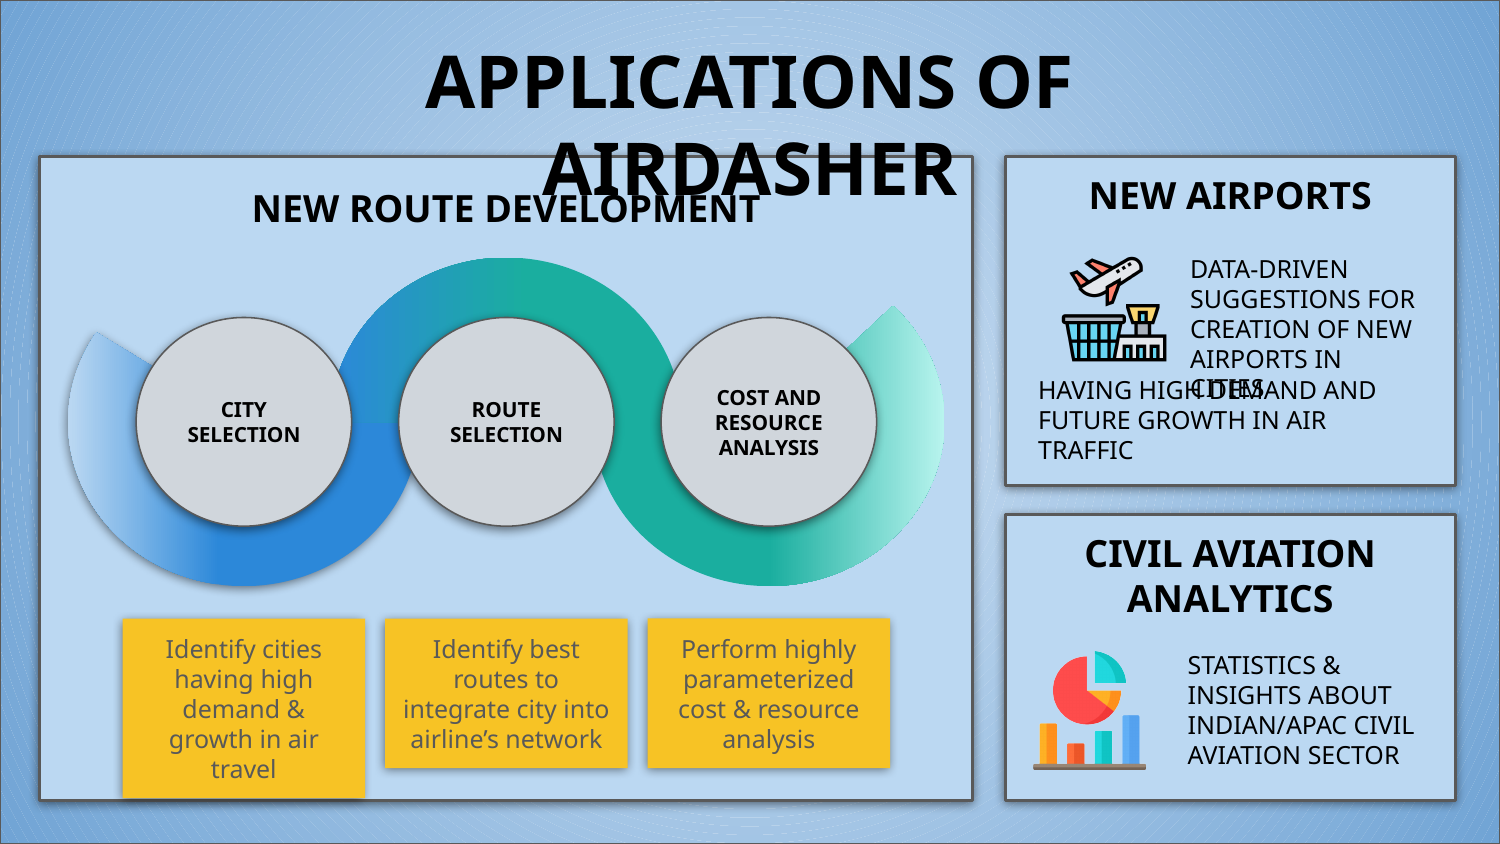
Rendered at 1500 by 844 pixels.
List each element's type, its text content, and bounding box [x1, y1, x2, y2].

text_box CIVIL AVIATION ANALYTICS [1023, 514, 1438, 635]
text_box Identify best routes to integrate city into airline’s network [385, 618, 628, 769]
text_box Perform highly parameterized cost & resource analysis [647, 618, 891, 769]
text_box Identify cities having high demand & growth in air travel [122, 618, 366, 799]
picture [1060, 255, 1168, 363]
text_box [39, 156, 973, 801]
text_box DATA-DRIVEN SUGGESTIONS FOR CREATION OF NEW AIRPORTS IN CITIES [1175, 238, 1438, 359]
text_box [1005, 514, 1456, 801]
text_box NEW ROUTE DEVELOPMENT [212, 169, 801, 245]
picture [1029, 651, 1150, 771]
text_box COST AND RESOURCE ANALYSIS [661, 317, 877, 527]
text_box APPLICATIONS OF AIRDASHER [214, 20, 1286, 226]
text_box NEW AIRPORTS [1023, 157, 1438, 233]
text_box ROUTE SELECTION [398, 317, 615, 527]
text_box [341, 257, 671, 423]
text_box CITY SELECTION [136, 317, 352, 527]
text_box HAVING HIGH DEMAND AND FUTURE GROWTH IN AIR TRAFFIC [1023, 359, 1438, 480]
text_box [605, 305, 945, 587]
text_box [0, 0, 1500, 844]
text_box [68, 332, 408, 587]
text_box [1005, 156, 1456, 486]
text_box STATISTICS & INSIGHTS ABOUT INDIAN/APAC CIVIL AVIATION SECTOR [1172, 634, 1443, 785]
